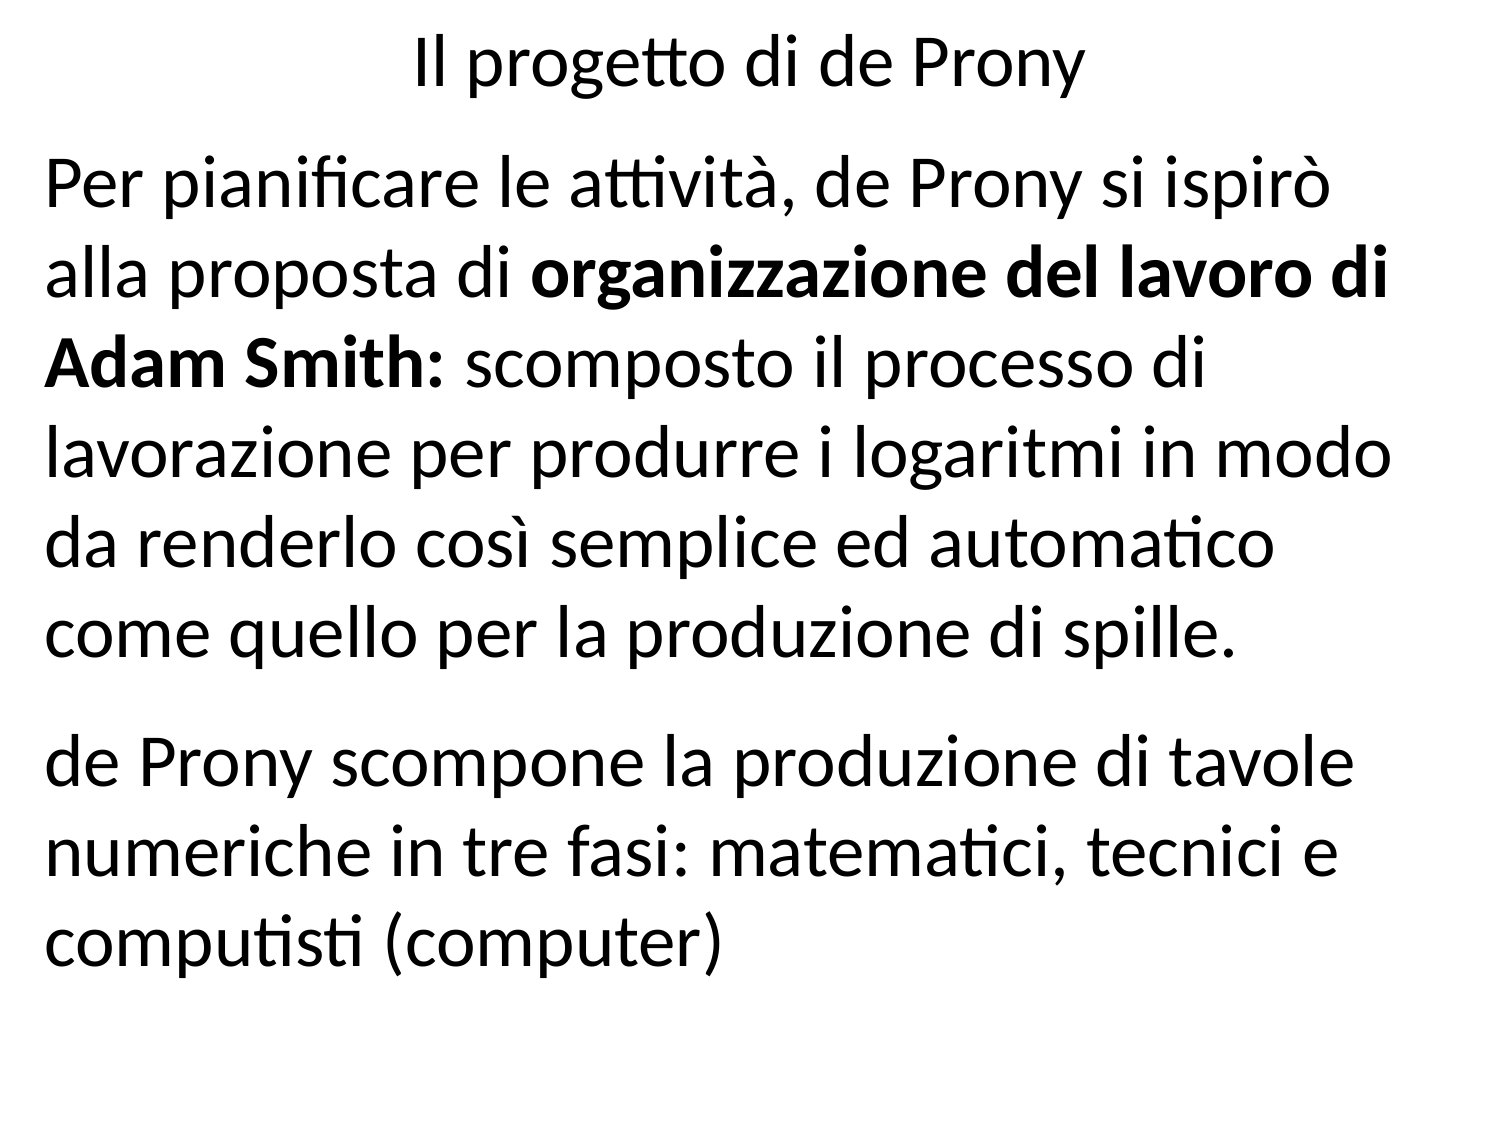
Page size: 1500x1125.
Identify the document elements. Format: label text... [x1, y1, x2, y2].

list Per pianificare le attività, de Prony si ispirò alla proposta di organizzazione del lavoro di Adam Smith: scomposto il processo di lavorazione per produrre i logaritmi in modo da renderlo così semplice ed automatico come quello per la produzione di spille. de Prony scompone la produzione di tavole numeriche in tre fasi: matematici, tecnici e computisti (computer) [29, 125, 1447, 1094]
title Il progetto di de Prony [75, 0, 1425, 114]
